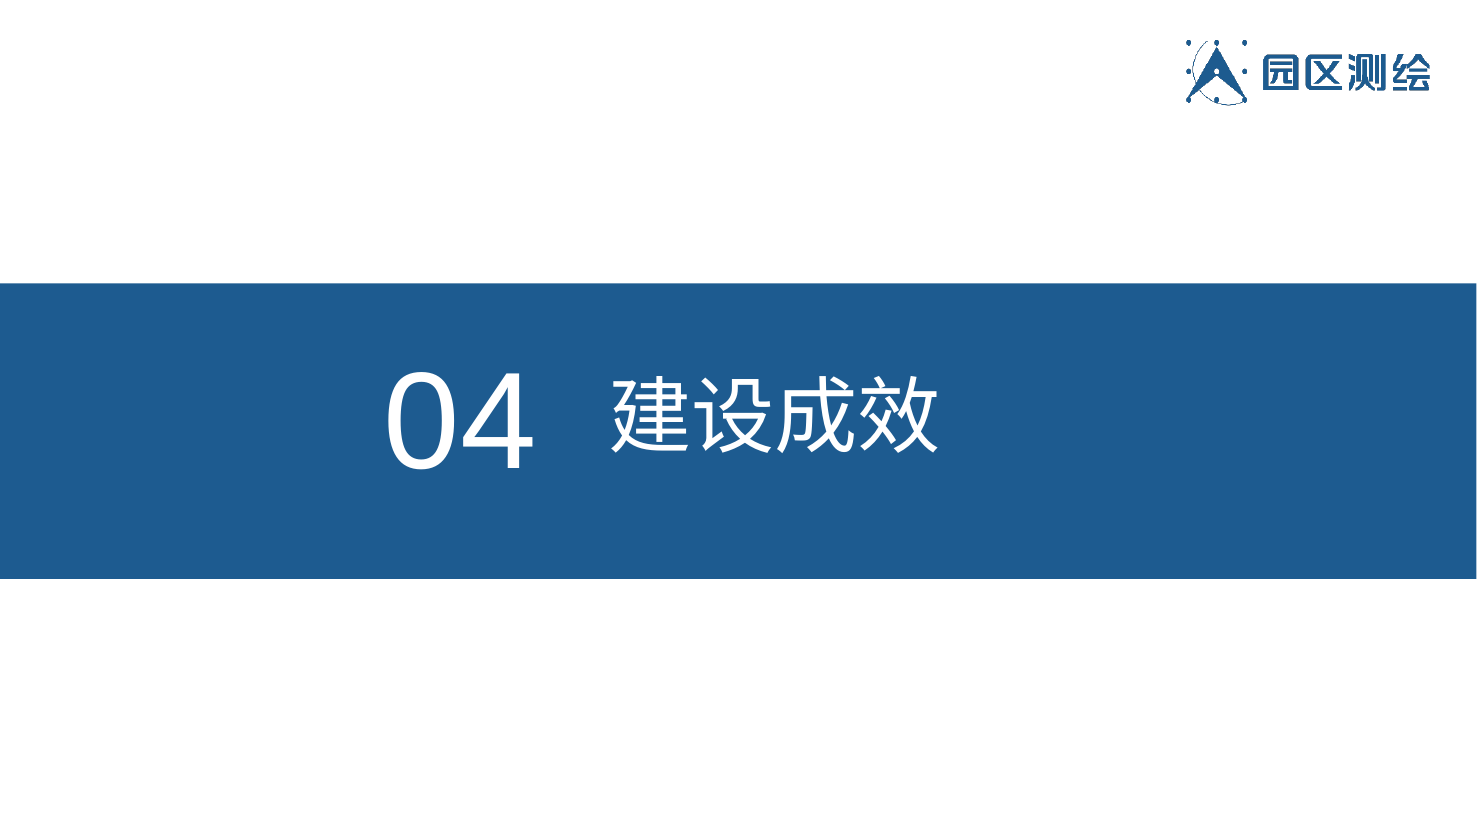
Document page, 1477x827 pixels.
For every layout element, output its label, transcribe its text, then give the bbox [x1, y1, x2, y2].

text_box 建设成效 [608, 461, 1365, 466]
text_box 04 [335, 306, 585, 522]
text_box [0, 281, 1477, 581]
picture [1179, 35, 1435, 111]
